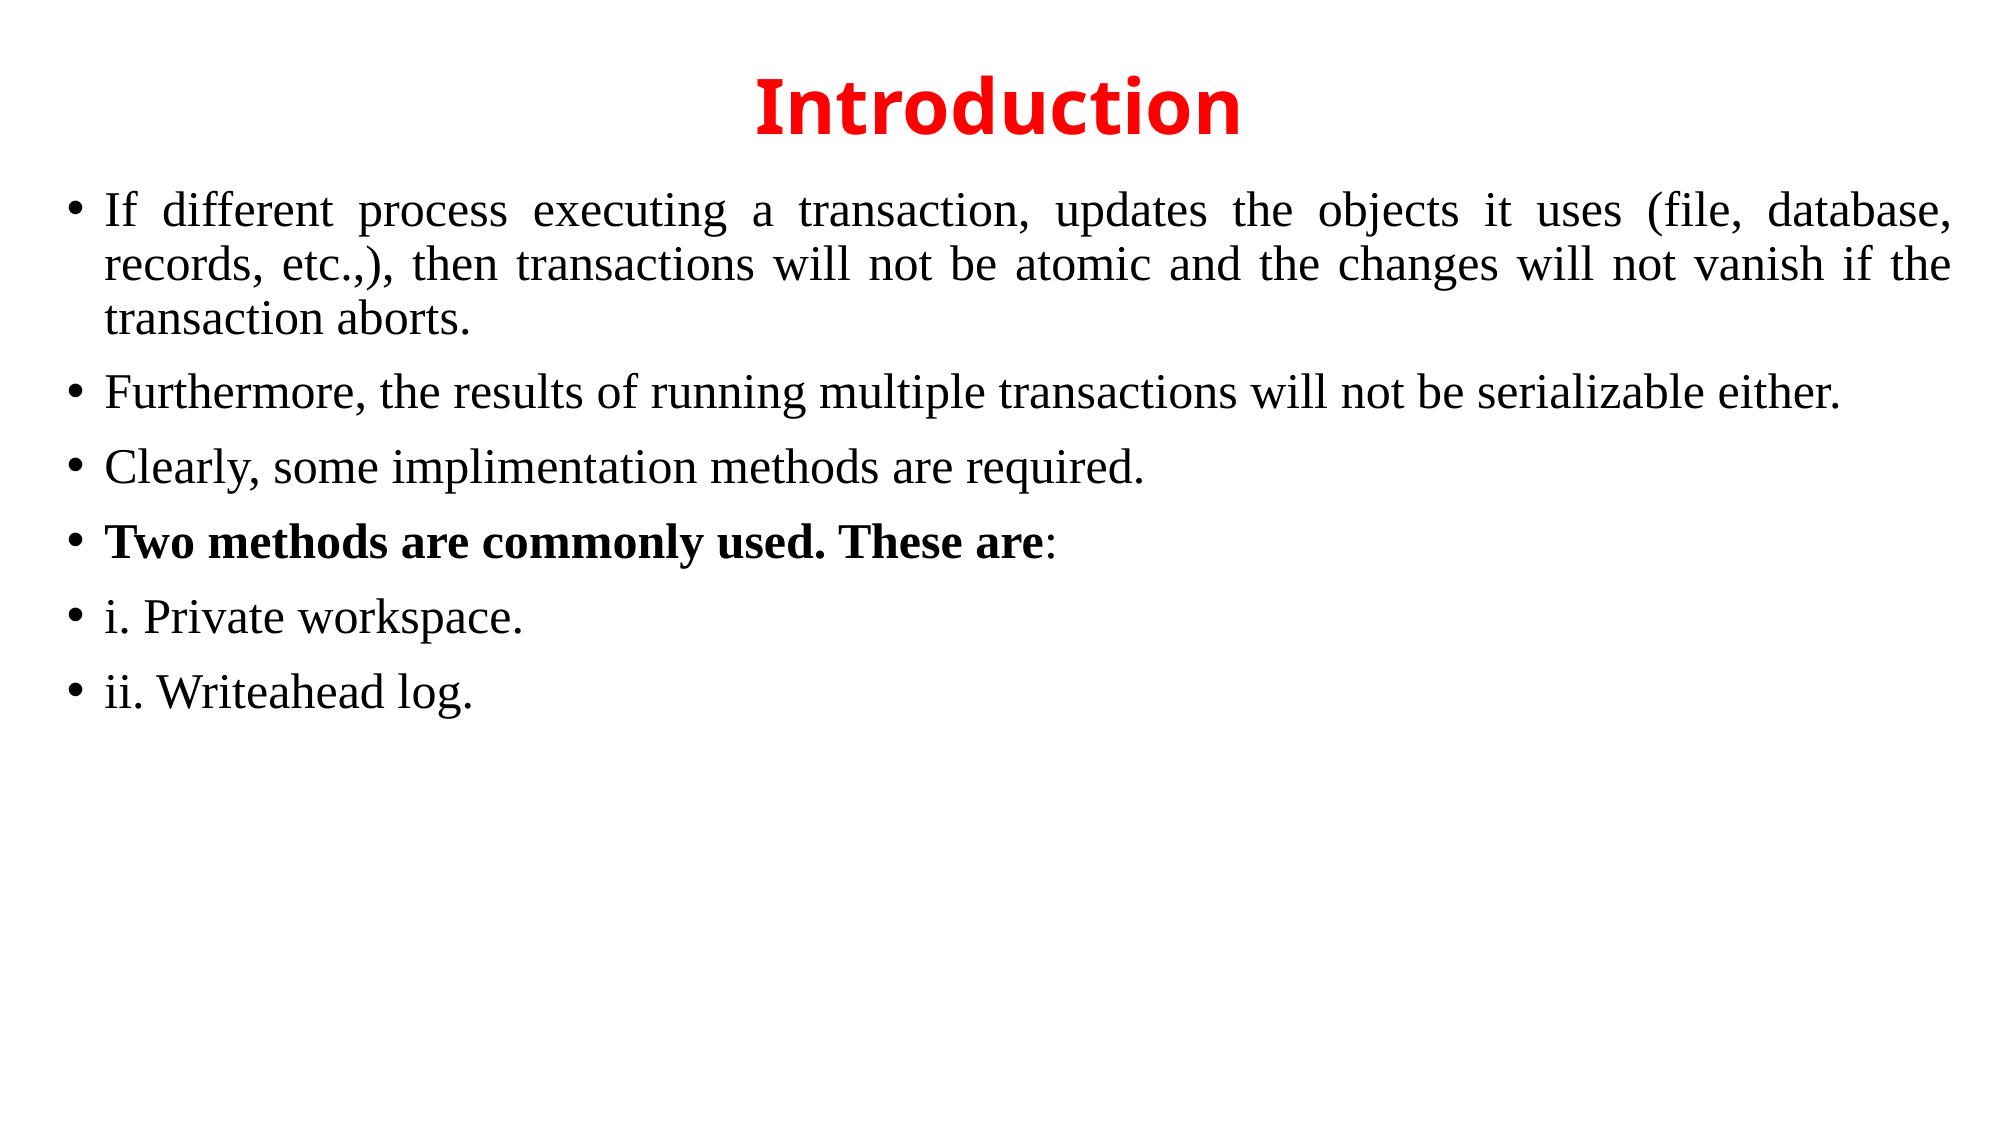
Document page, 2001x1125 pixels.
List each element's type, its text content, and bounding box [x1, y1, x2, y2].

title Introduction [137, 59, 1863, 159]
list If different process executing a transaction, updates the objects it uses (file, database, records, etc.,), then transactions will not be atomic and the changes will not vanish if the transaction aborts. Furthermore, the results of running multiple transactions will not be serializable either. Clearly, some implimentation methods are required. Two methods are commonly used. These are: i. Private workspace. ii. Writeahead log. [51, 175, 1969, 1084]
